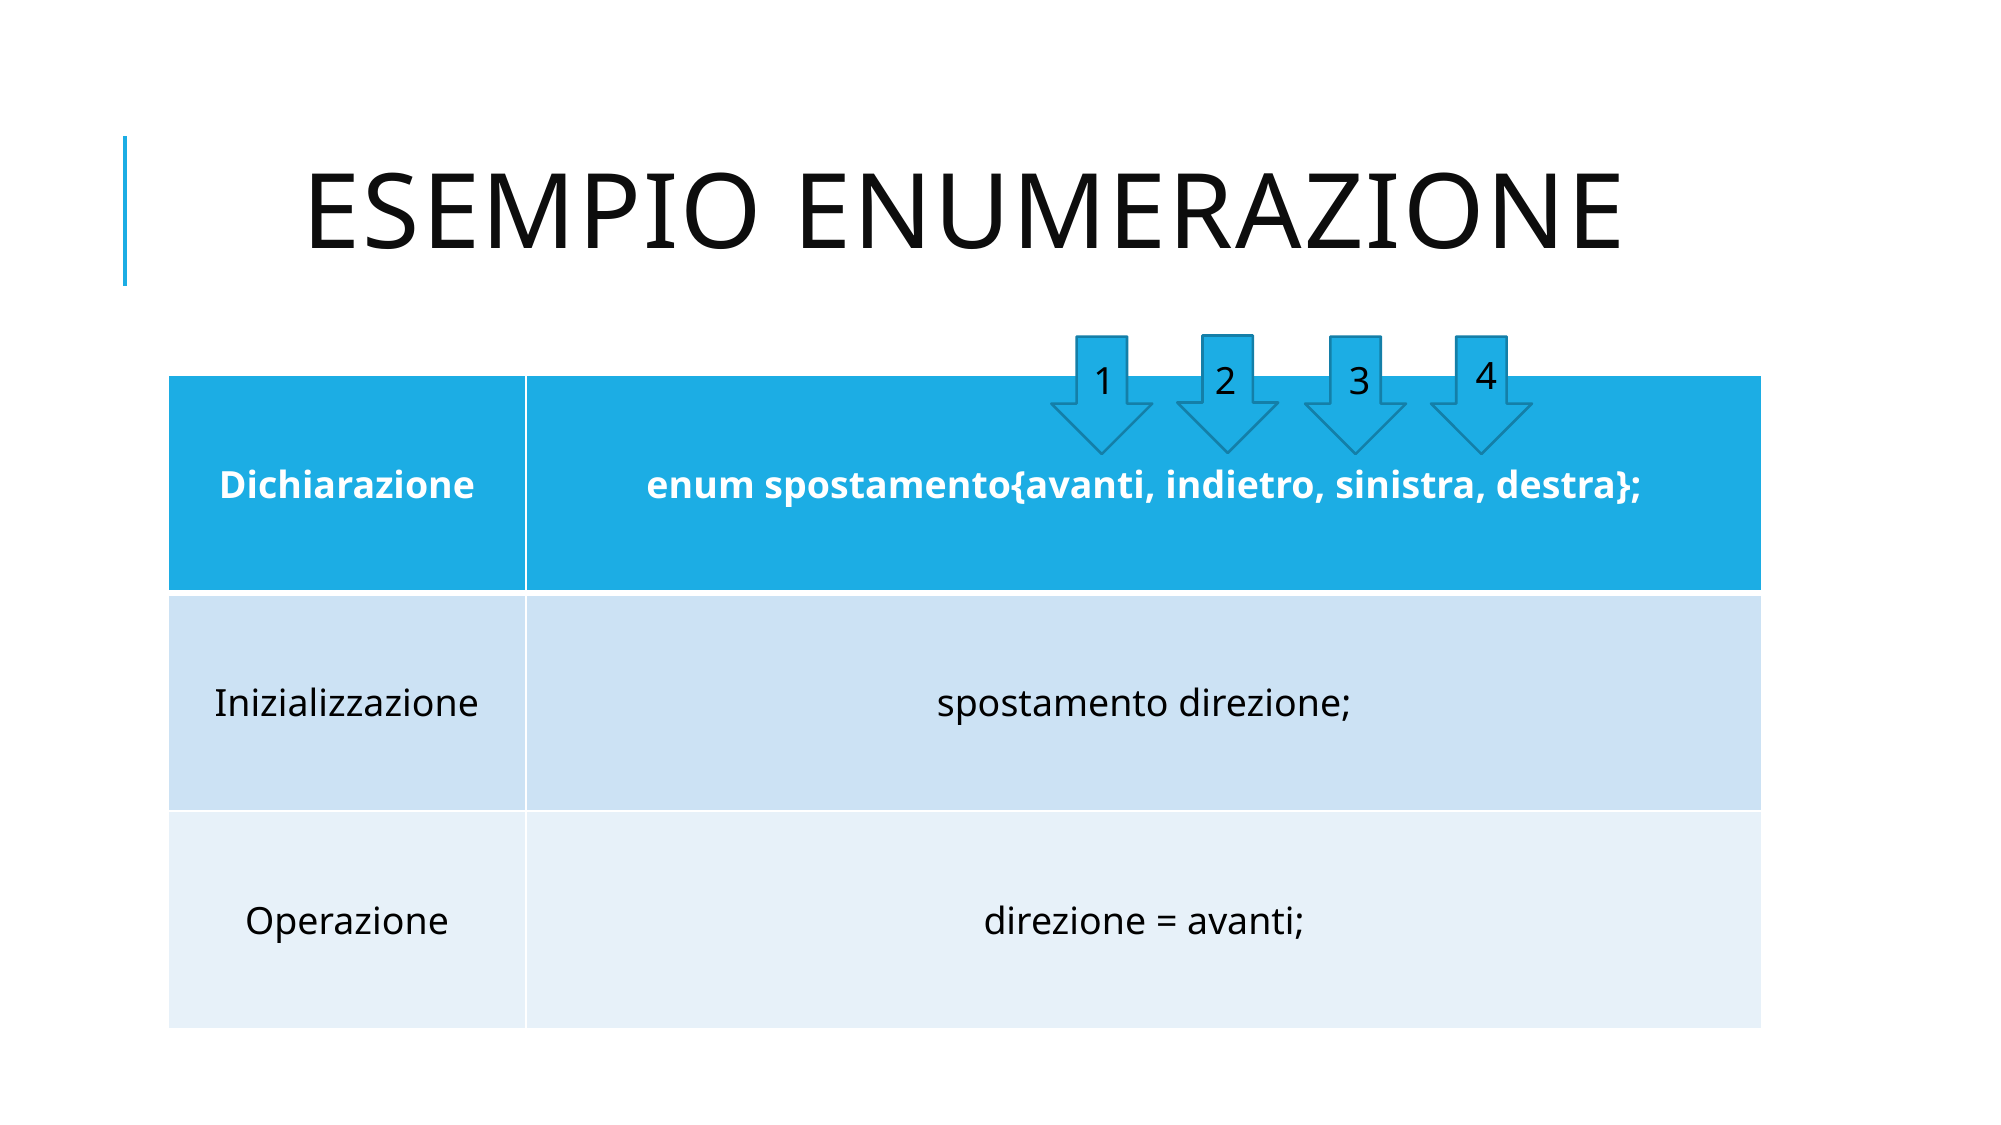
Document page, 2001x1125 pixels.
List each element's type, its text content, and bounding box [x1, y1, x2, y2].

table_header Dichiarazione [169, 376, 525, 590]
text_box 2 [1199, 349, 1240, 410]
table_cell Operazione [169, 812, 525, 1028]
table_header enum spostamento{avanti, indietro, sinistra, destra}; [527, 376, 1761, 590]
table_cell Inizializzazione [169, 596, 525, 810]
text_box [1429, 335, 1534, 455]
title Esempio enumerazione [168, 96, 1763, 342]
text_box 3 [1334, 349, 1374, 410]
text_box [1176, 334, 1280, 454]
table_cell direzione = avanti; [527, 812, 1761, 1028]
text_box [1303, 335, 1408, 455]
text_box 1 [1078, 349, 1119, 410]
text_box [1050, 335, 1154, 455]
text_box 4 [1460, 344, 1501, 405]
table_cell spostamento direzione; [527, 596, 1761, 810]
